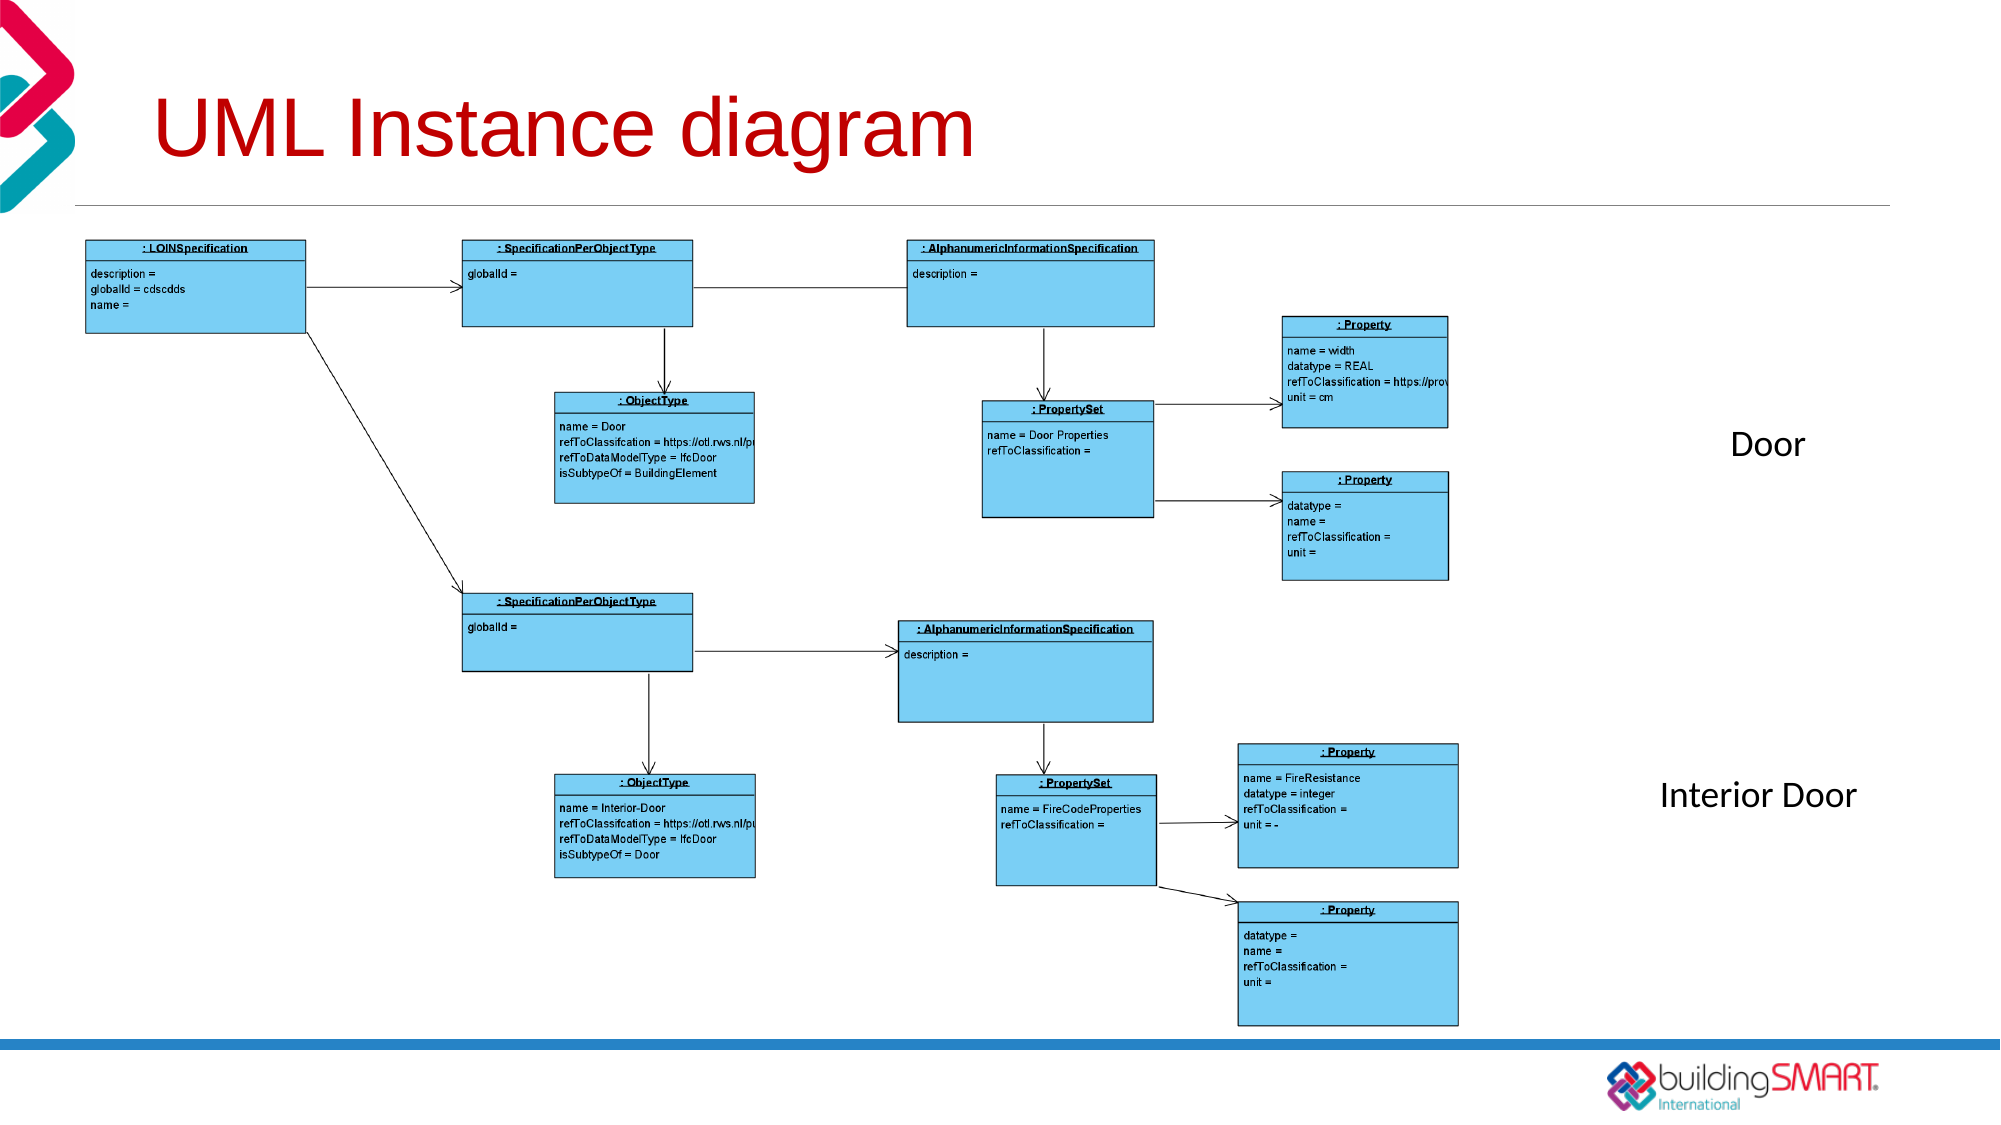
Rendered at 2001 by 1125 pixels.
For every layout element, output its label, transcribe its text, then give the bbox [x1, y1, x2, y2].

picture [1607, 1061, 1879, 1111]
text_box Interior Door [1644, 762, 1873, 823]
picture [65, 219, 1483, 1035]
picture [1, 0, 75, 214]
text_box Door [1715, 411, 1822, 471]
title UML Instance diagram [137, 59, 1863, 181]
